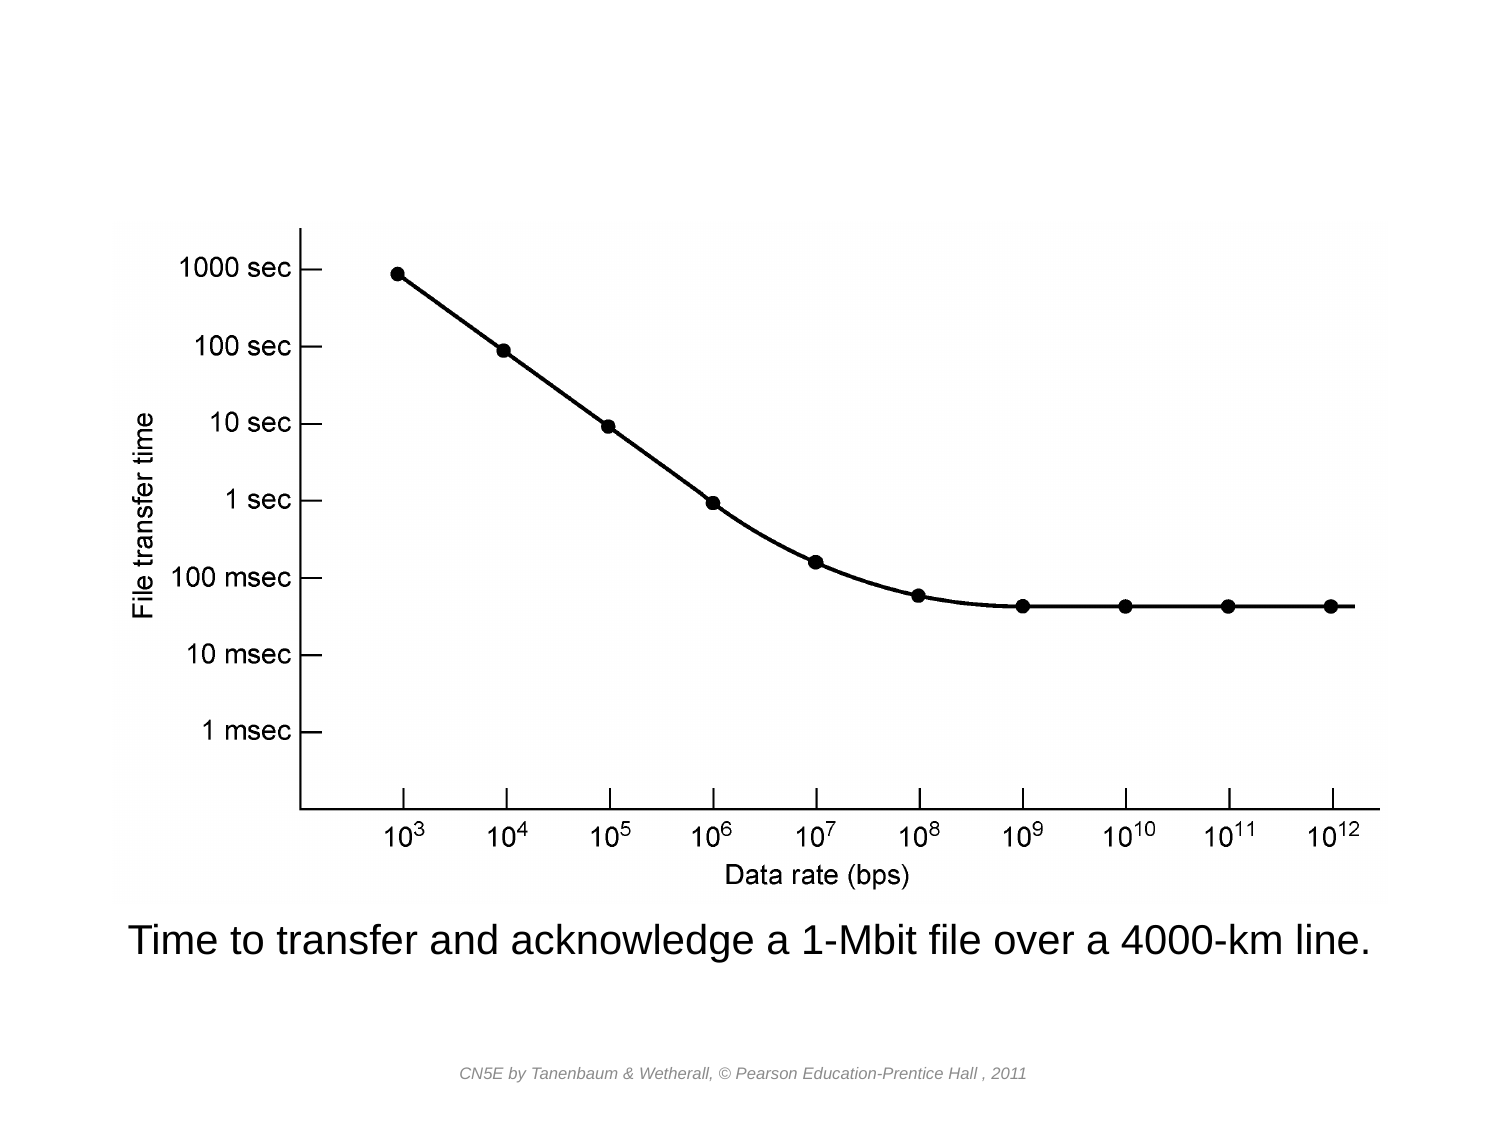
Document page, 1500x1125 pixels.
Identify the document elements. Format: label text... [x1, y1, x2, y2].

footer CN5E by Tanenbaum & Wetherall, © Pearson Education-Prentice Hall , 2011 [300, 1042, 1188, 1103]
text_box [112, 220, 1388, 967]
